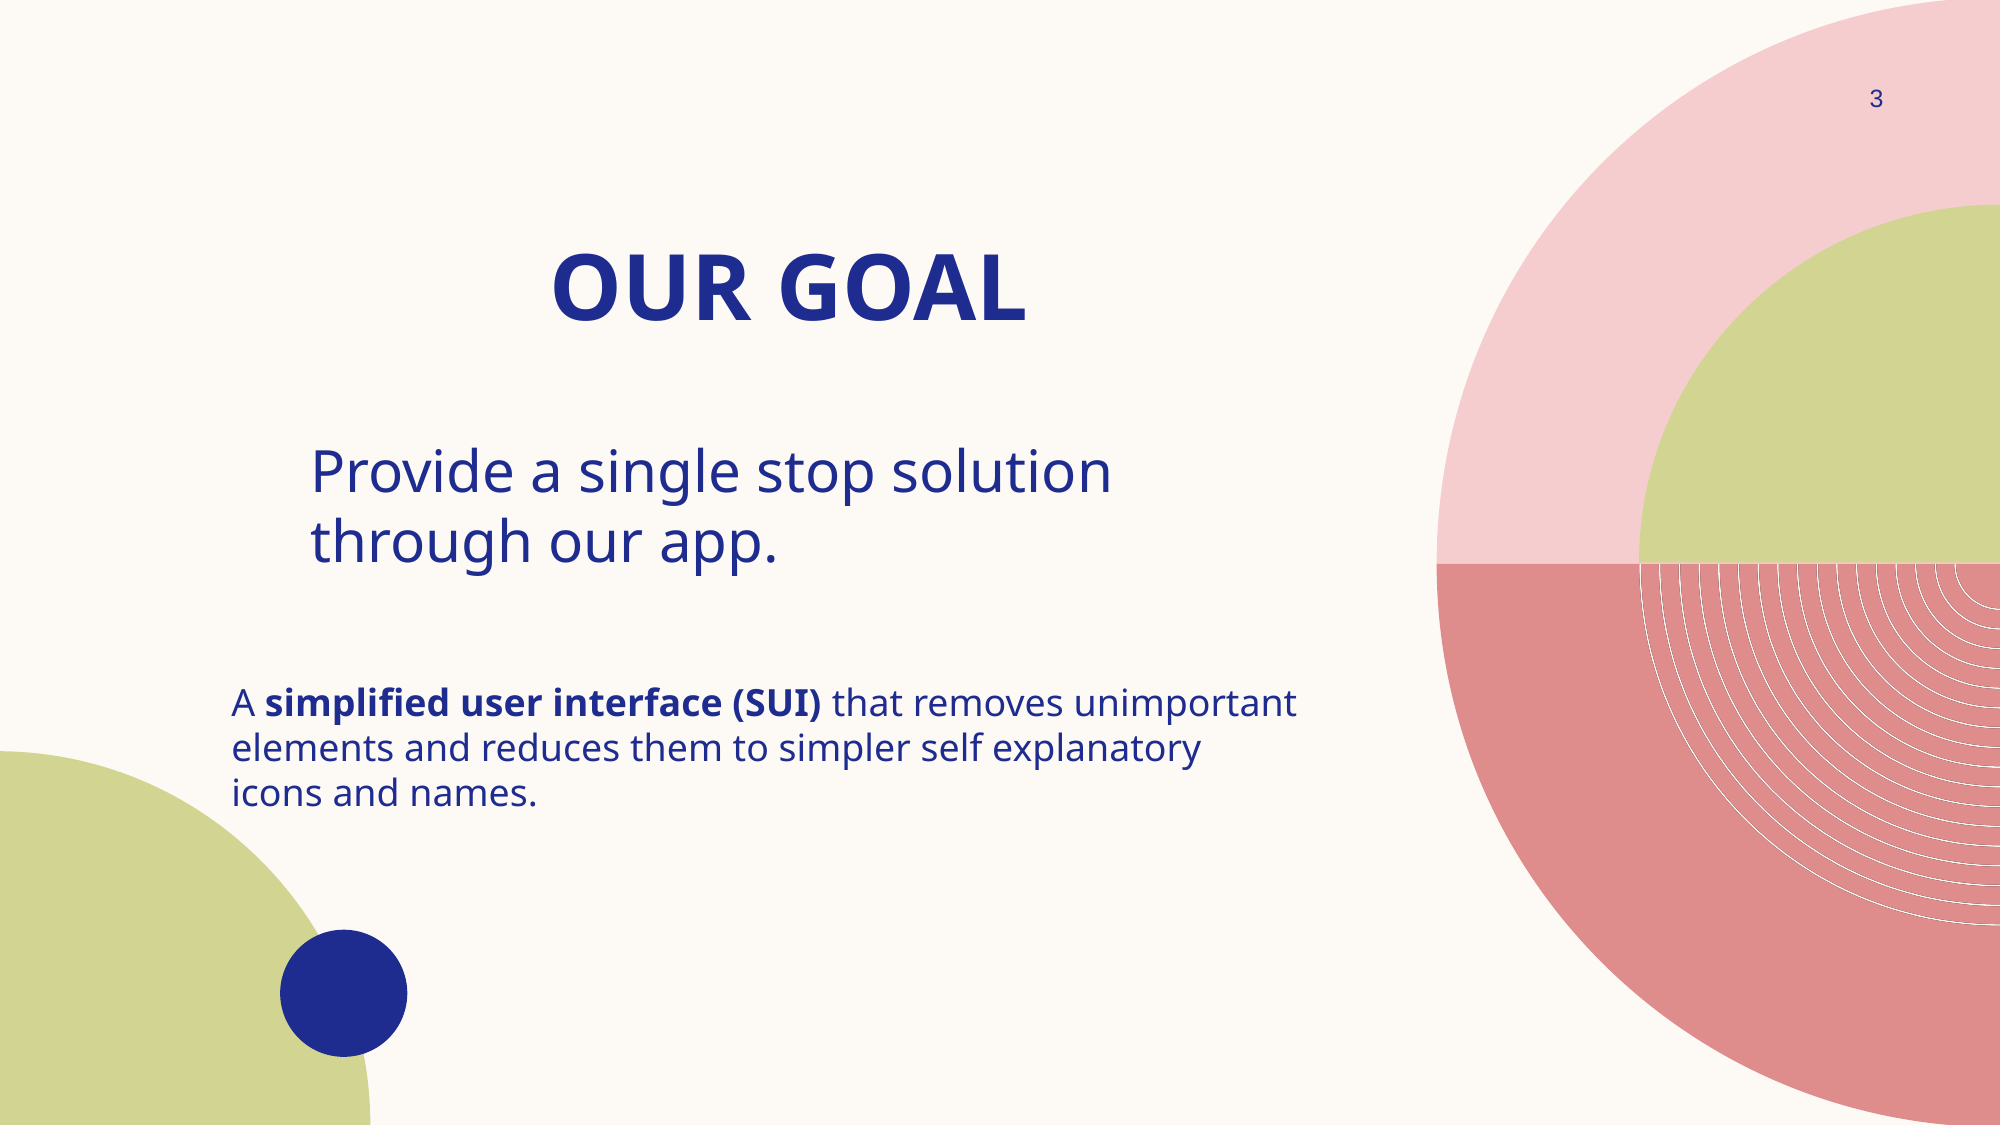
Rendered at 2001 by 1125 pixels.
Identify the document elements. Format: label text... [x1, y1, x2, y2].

slide_number 3 [1795, 75, 1958, 120]
title Our goal [210, 221, 1369, 348]
picture [1639, 564, 2000, 926]
list Provide a single stop solution through our app. [295, 426, 1284, 597]
text_box A simplified user interface (SUI) that removes unimportant elements and reduces them to simpler self explanatory icons and names. [216, 671, 1323, 821]
